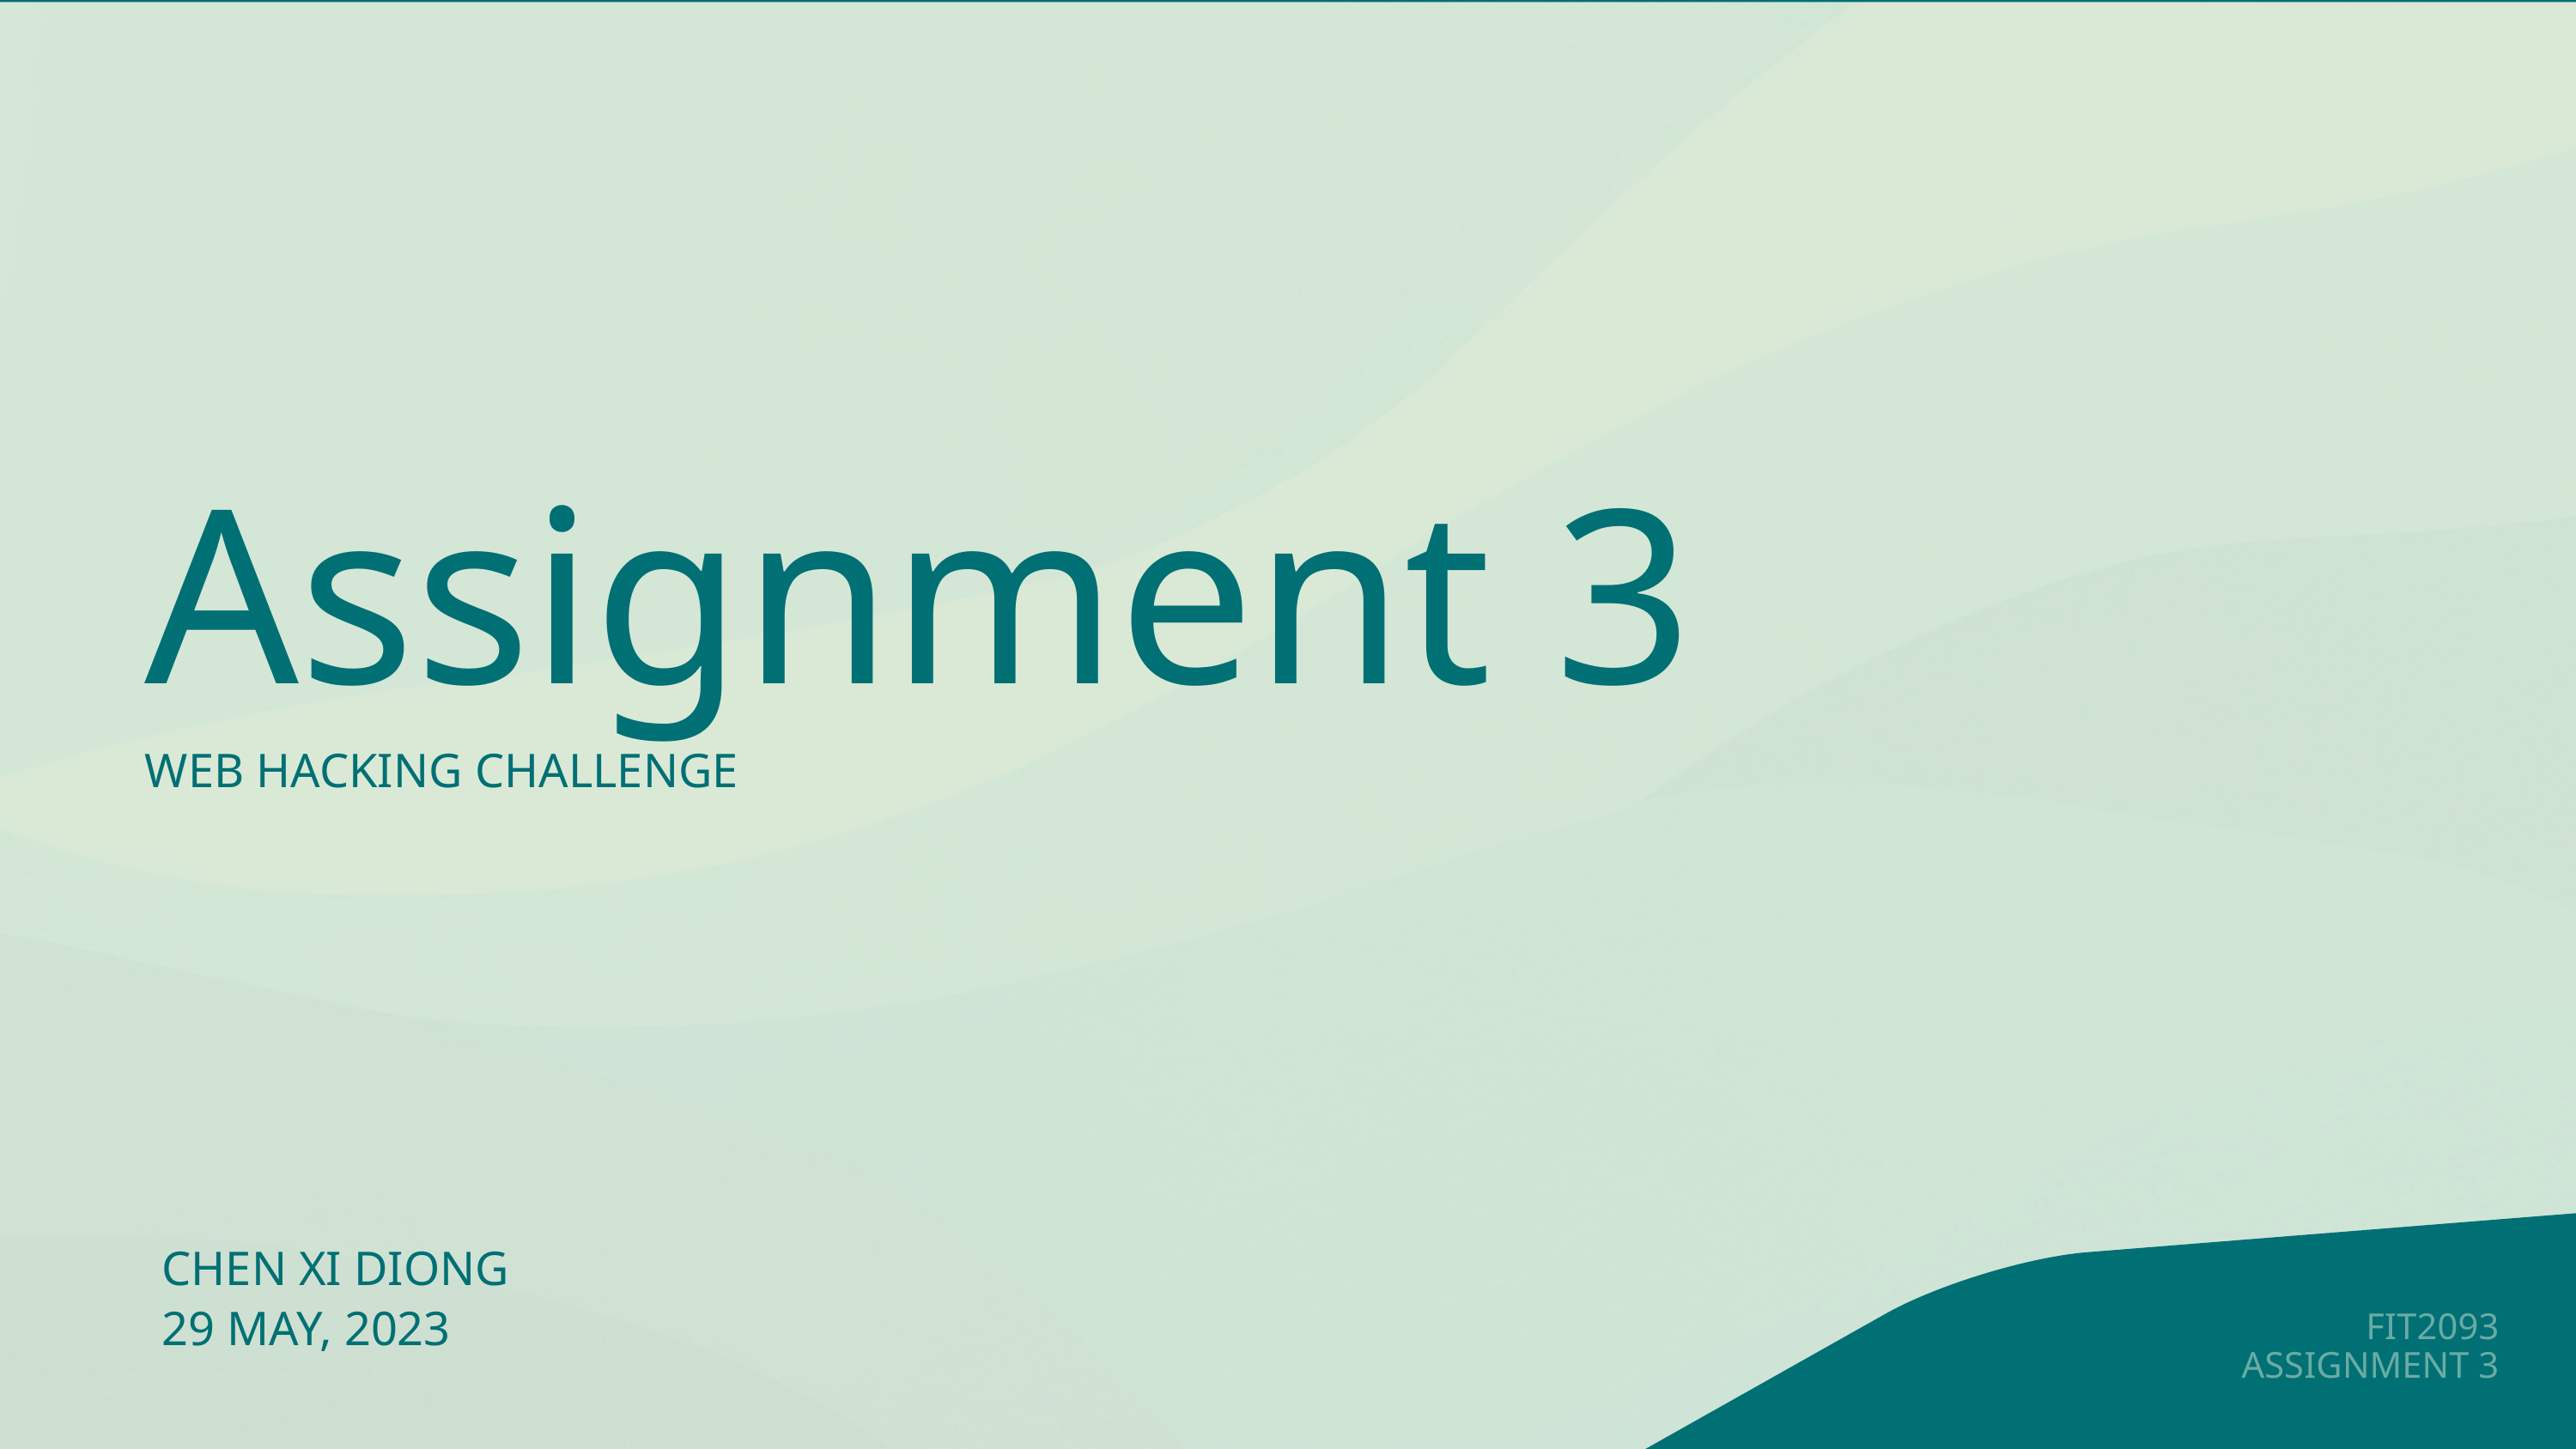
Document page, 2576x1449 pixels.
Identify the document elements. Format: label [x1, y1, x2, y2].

picture [0, 0, 2576, 1449]
text_box [1132, 1253, 2576, 1449]
